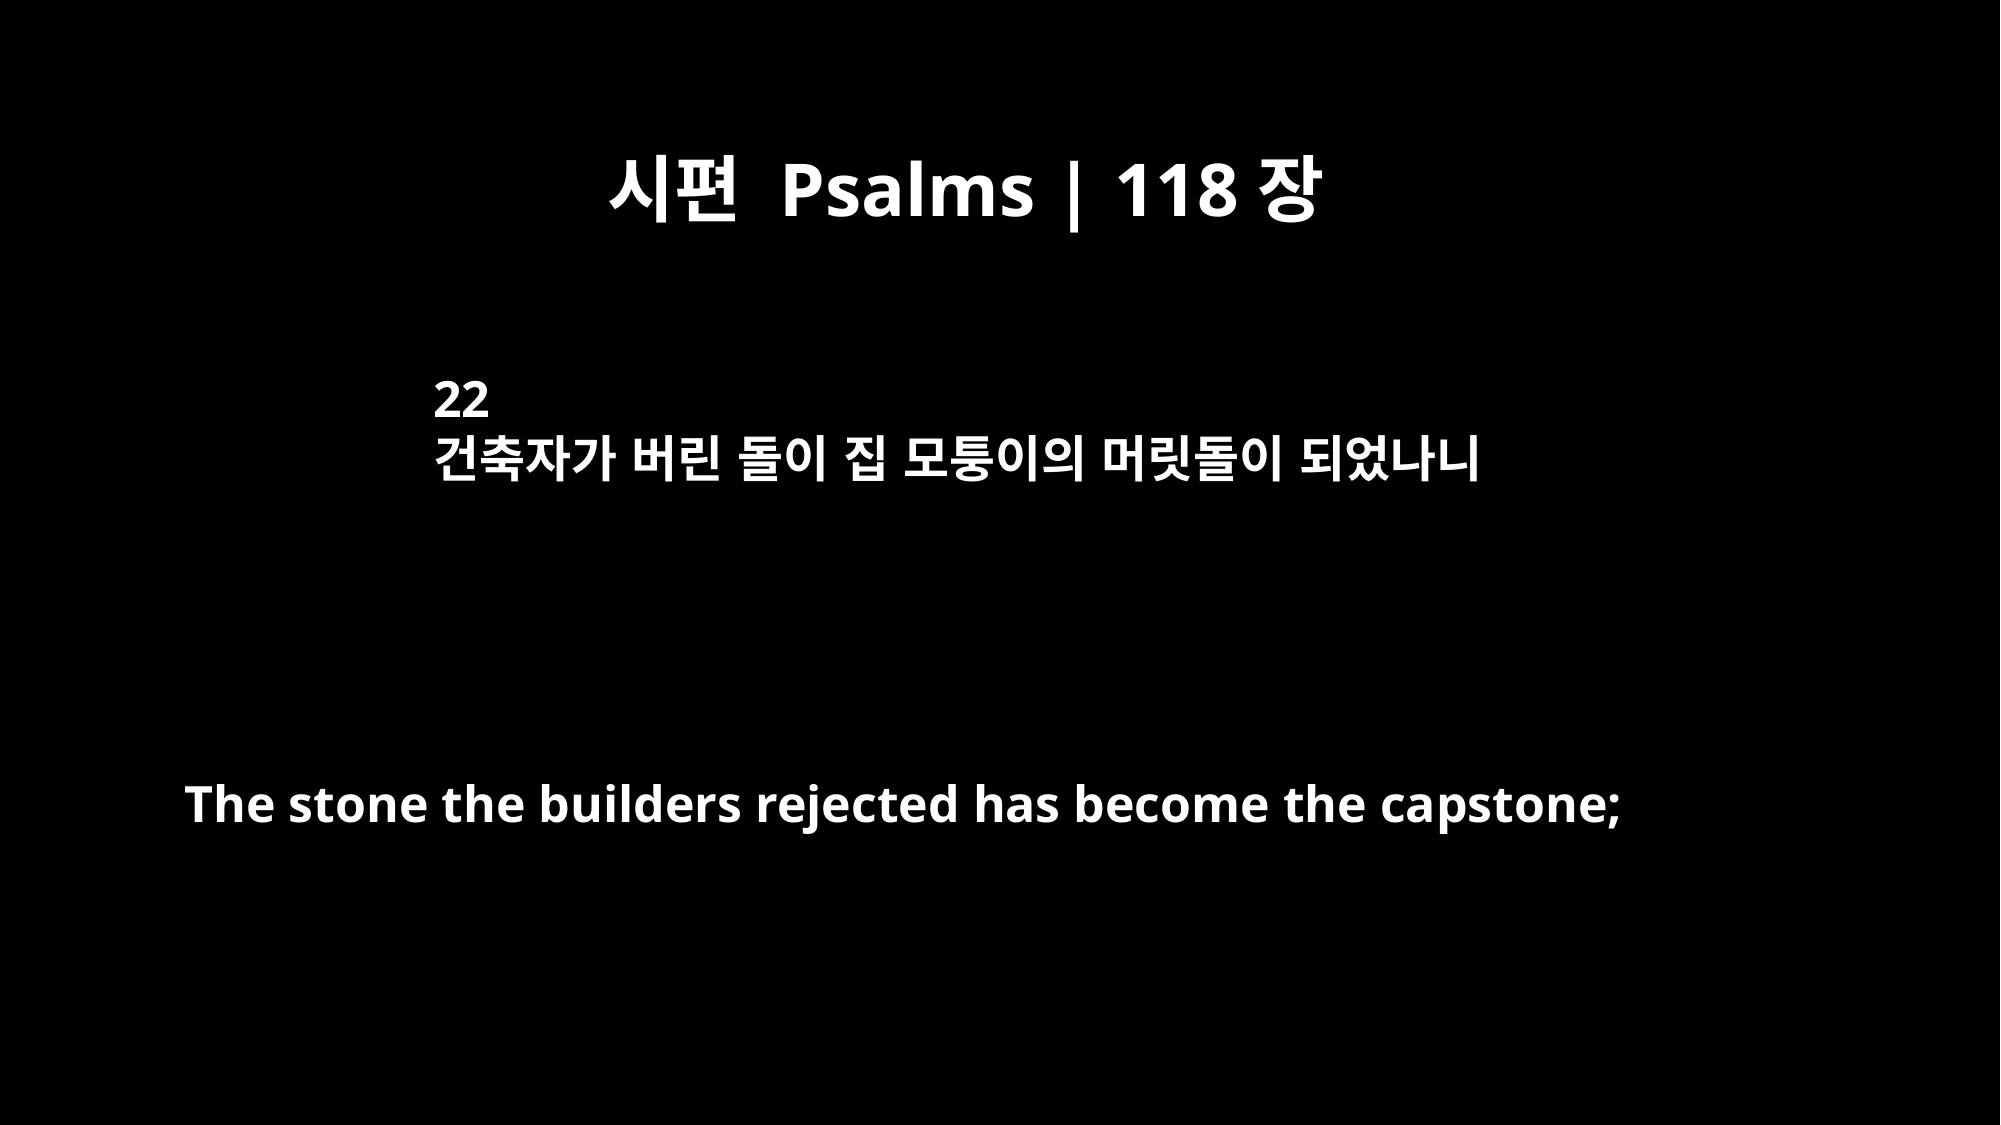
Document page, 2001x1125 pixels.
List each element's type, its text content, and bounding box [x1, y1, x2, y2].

text_box The stone the builders rejected has become the capstone; [170, 764, 1638, 840]
text_box 22 건축자가 버린 돌이 집 모퉁이의 머릿돌이 되었나니 [418, 359, 1499, 495]
text_box 시편 Psalms | 118장 [592, 136, 1340, 239]
